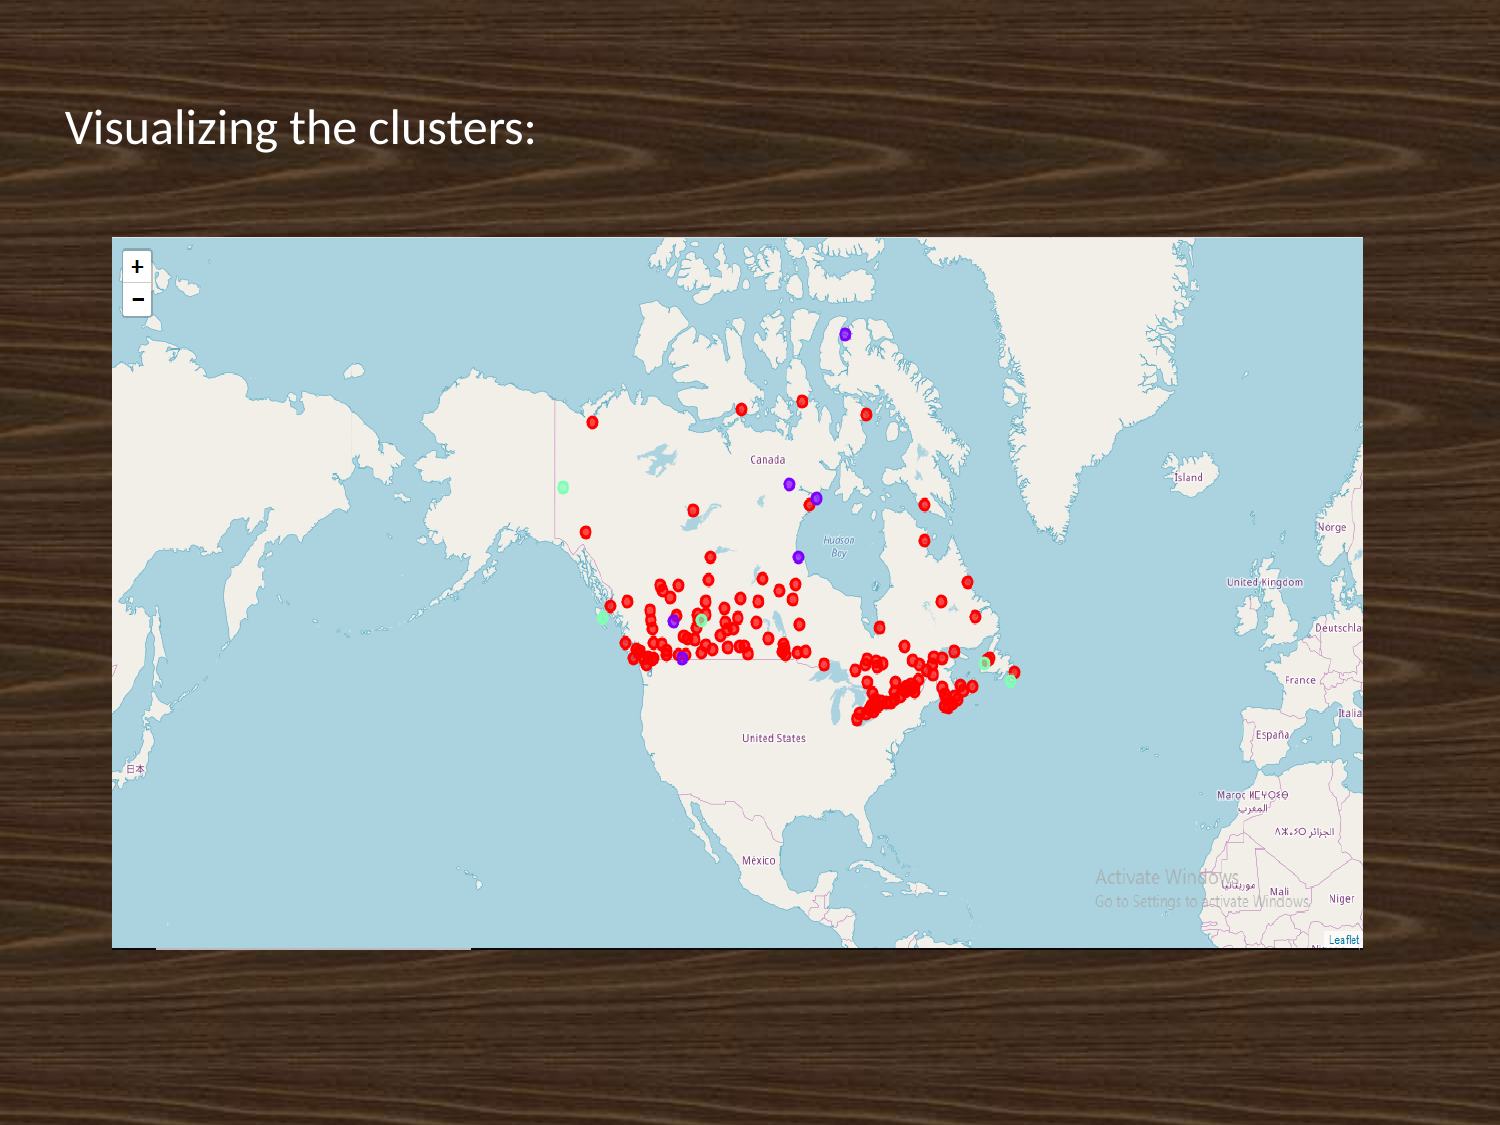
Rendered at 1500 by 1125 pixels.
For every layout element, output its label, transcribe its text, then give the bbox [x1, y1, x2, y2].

picture [0, 0, 1500, 1125]
text_box Visualizing the clusters: [49, 87, 1400, 163]
